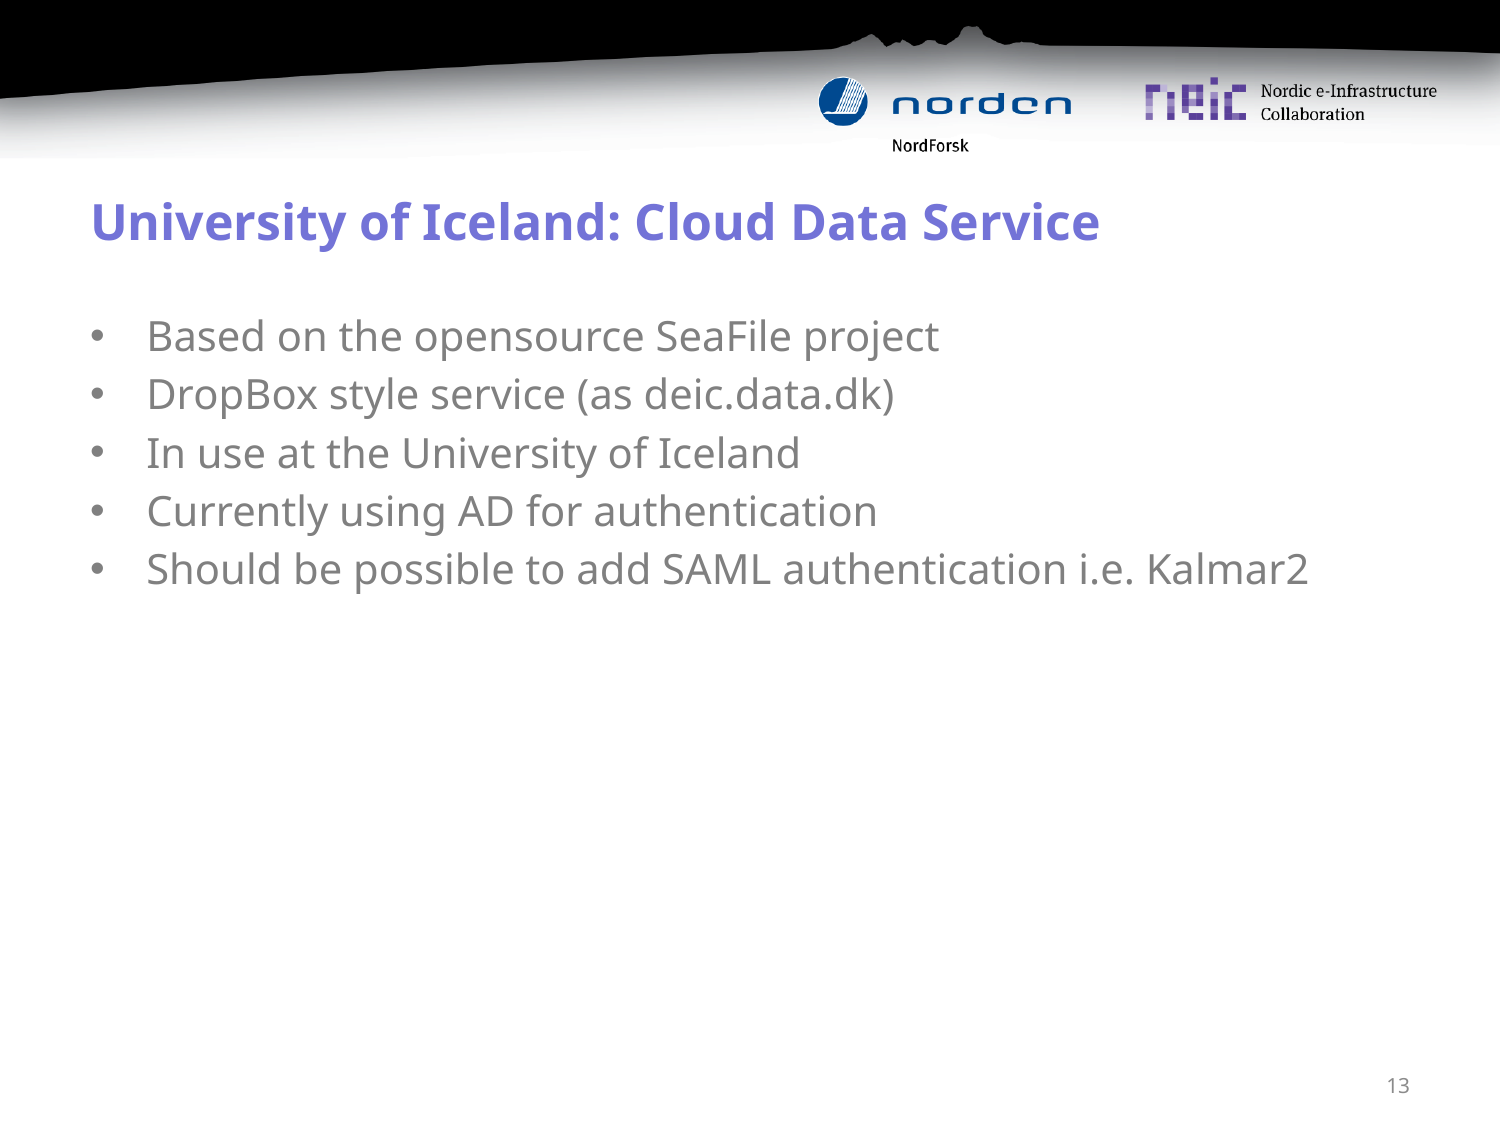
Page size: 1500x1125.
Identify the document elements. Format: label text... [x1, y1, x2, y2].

list Based on the opensource SeaFile project DropBox style service (as deic.data.dk) In use at the University of Iceland Currently using AD for authentication Should be possible to add SAML authentication i.e. Kalmar2 [75, 302, 1425, 1045]
slide_number 13 [1074, 1071, 1425, 1103]
title University of Iceland: Cloud Data Service [75, 154, 1425, 286]
picture [0, 0, 1500, 1125]
